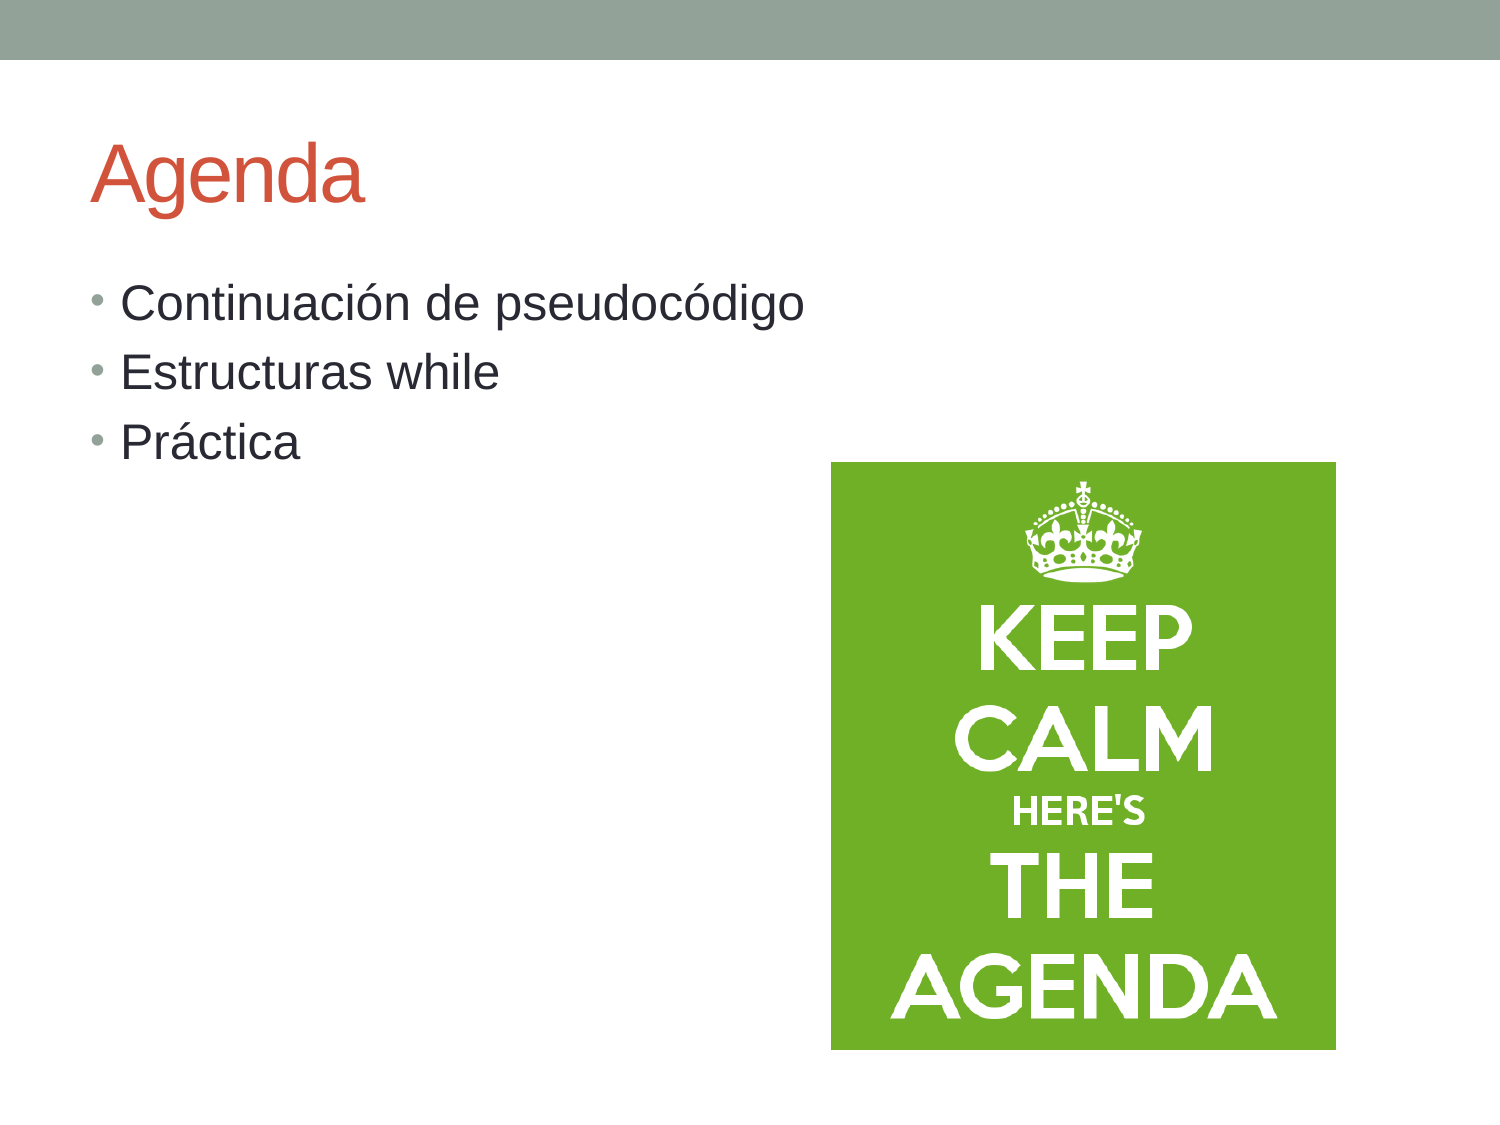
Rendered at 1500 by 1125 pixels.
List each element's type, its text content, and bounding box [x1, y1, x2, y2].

title Agenda [75, 87, 1425, 250]
picture [831, 462, 1336, 1051]
list Continuación de pseudocódigo Estructuras while Práctica [75, 262, 1425, 1063]
